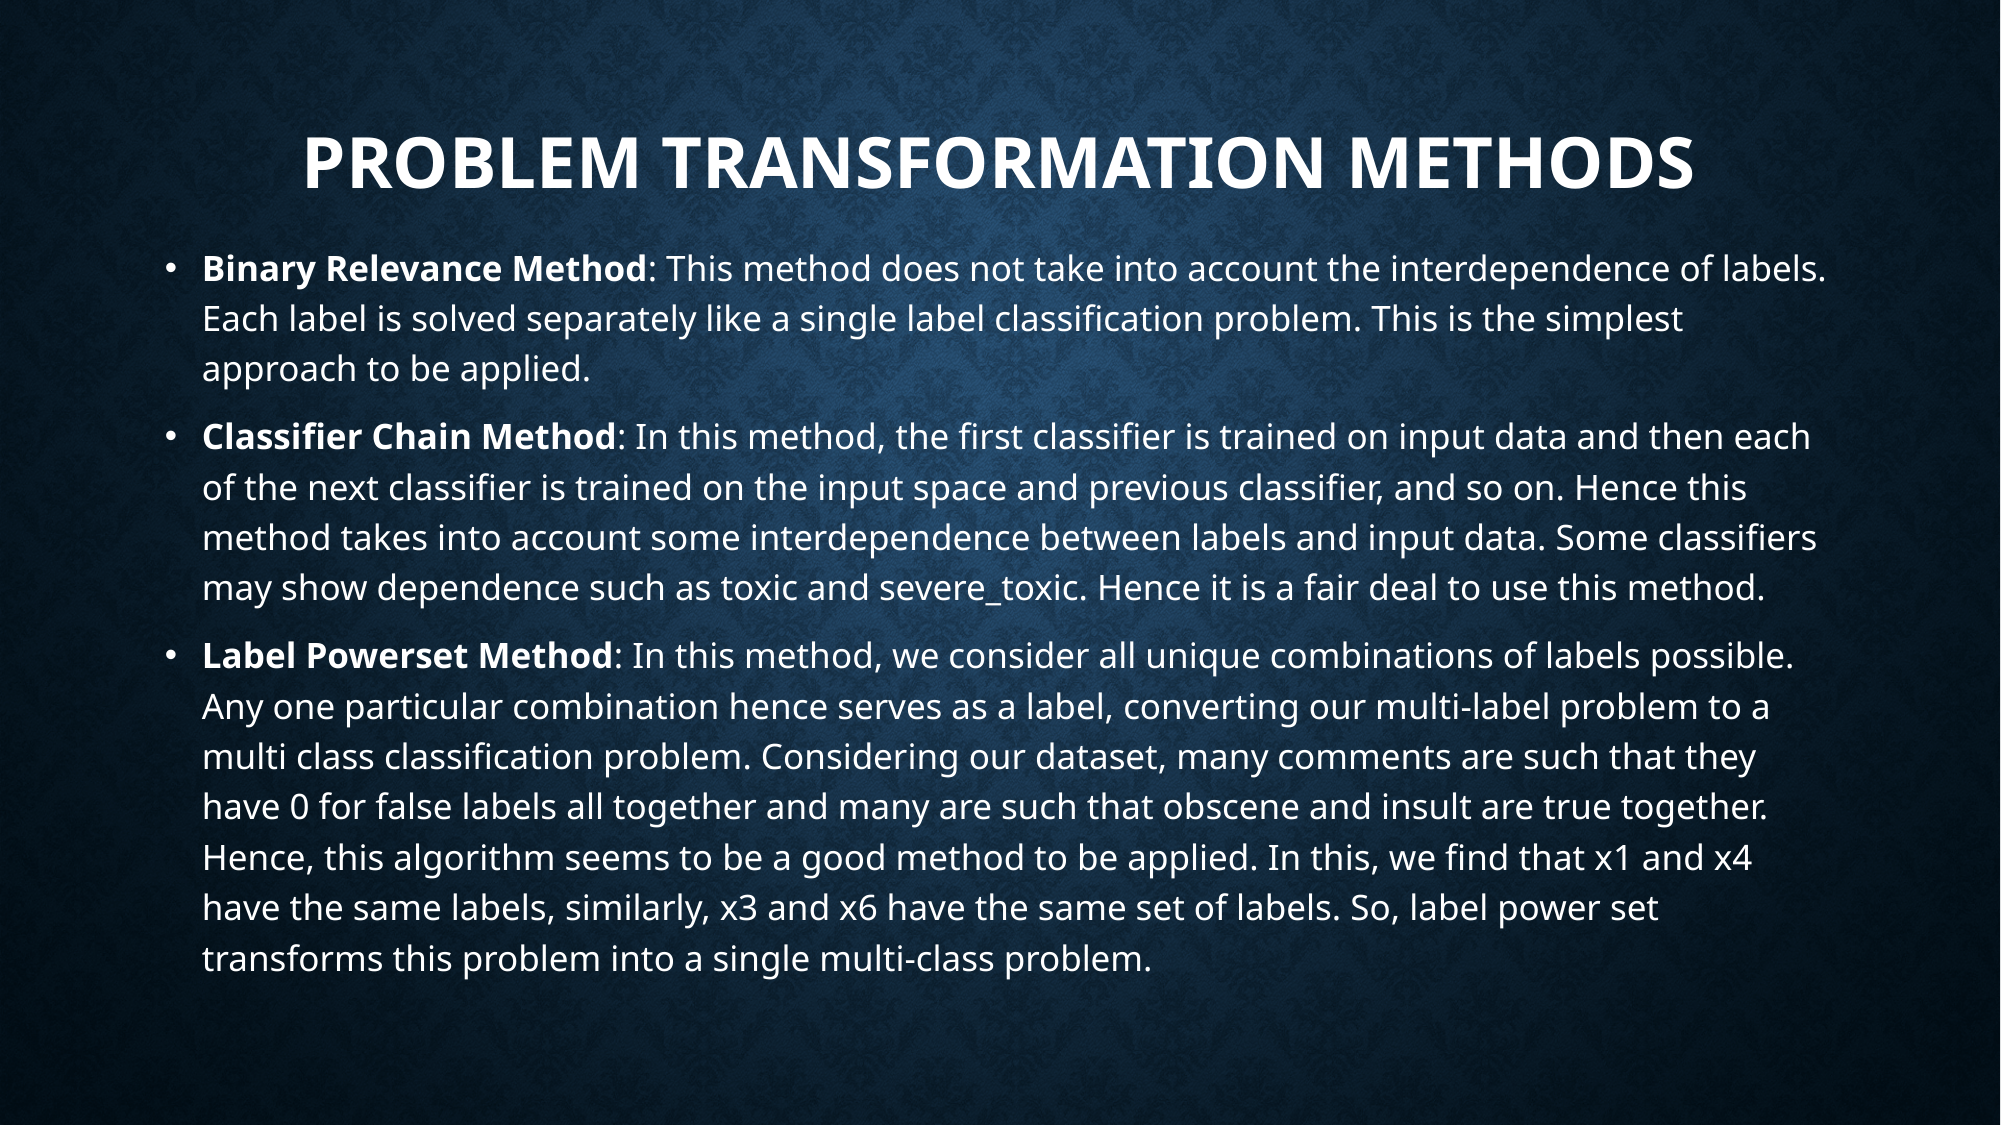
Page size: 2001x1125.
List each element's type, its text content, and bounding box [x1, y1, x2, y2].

list Binary Relevance Method: This method does not take into account the interdependence of labels. Each label is solved separately like a single label classification problem. This is the simplest approach to be applied. Classifier Chain Method: In this method, the first classifier is trained on input data and then each of the next classifier is trained on the input space and previous classifier, and so on. Hence this method takes into account some interdependence between labels and input data. Some classifiers may show dependence such as toxic and severe_toxic. Hence it is a fair deal to use this method. Label Powerset Method: In this method, we consider all unique combinations of labels possible. Any one particular combination hence serves as a label, converting our multi-label problem to a multi class classification problem. Considering our dataset, many comments are such that they have 0 for false labels all together and many are such that obscene and insult are true together. Hence, this algorithm seems to be a good method to be applied. In this, we find that x1 and x4 have the same labels, similarly, x3 and x6 have the same set of labels. So, label power set transforms this problem into a single multi-class problem. [149, 230, 1849, 1017]
title PROBLEM TRANSFORMATION METHODS [149, 99, 1849, 230]
